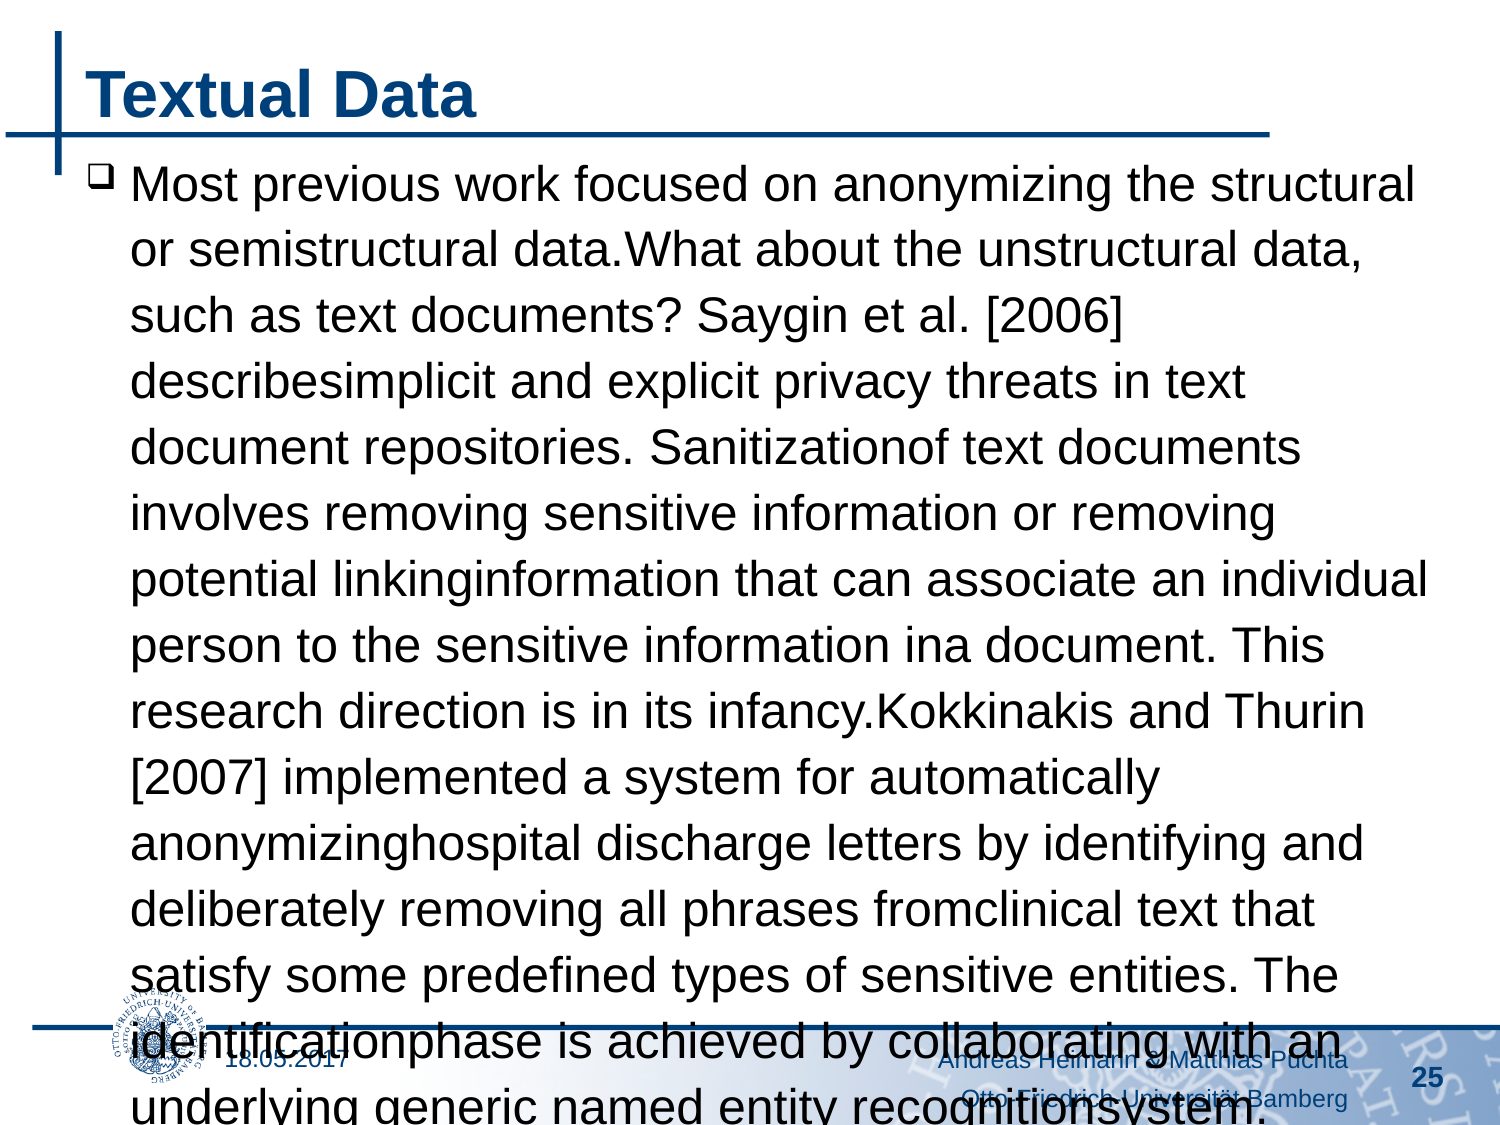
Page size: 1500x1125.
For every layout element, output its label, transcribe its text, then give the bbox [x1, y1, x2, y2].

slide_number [218, 1045, 432, 1097]
list Most previous work focused on anonymizing the structural or semistructural data.What about the unstructural data, such as text documents? Saygin et al. [2006] describesimplicit and explicit privacy threats in text document repositories. Sanitizationof text documents involves removing sensitive information or removing potential linkinginformation that can associate an individual person to the sensitive information ina document. This research direction is in its infancy.Kokkinakis and Thurin [2007] implemented a system for automatically anonymizinghospital discharge letters by identifying and deliberately removing all phrases fromclinical text that satisfy some predefined types of sensitive entities. The identificationphase is achieved by collaborating with an underlying generic named entity recognitionsystem. [70, 137, 1477, 1045]
picture [0, 1026, 1500, 1125]
title Textual Data [70, 43, 1365, 137]
slide_number 25 [1380, 1051, 1460, 1107]
footer Andreas Heimann & Matthias Puchta [451, 1045, 1353, 1083]
